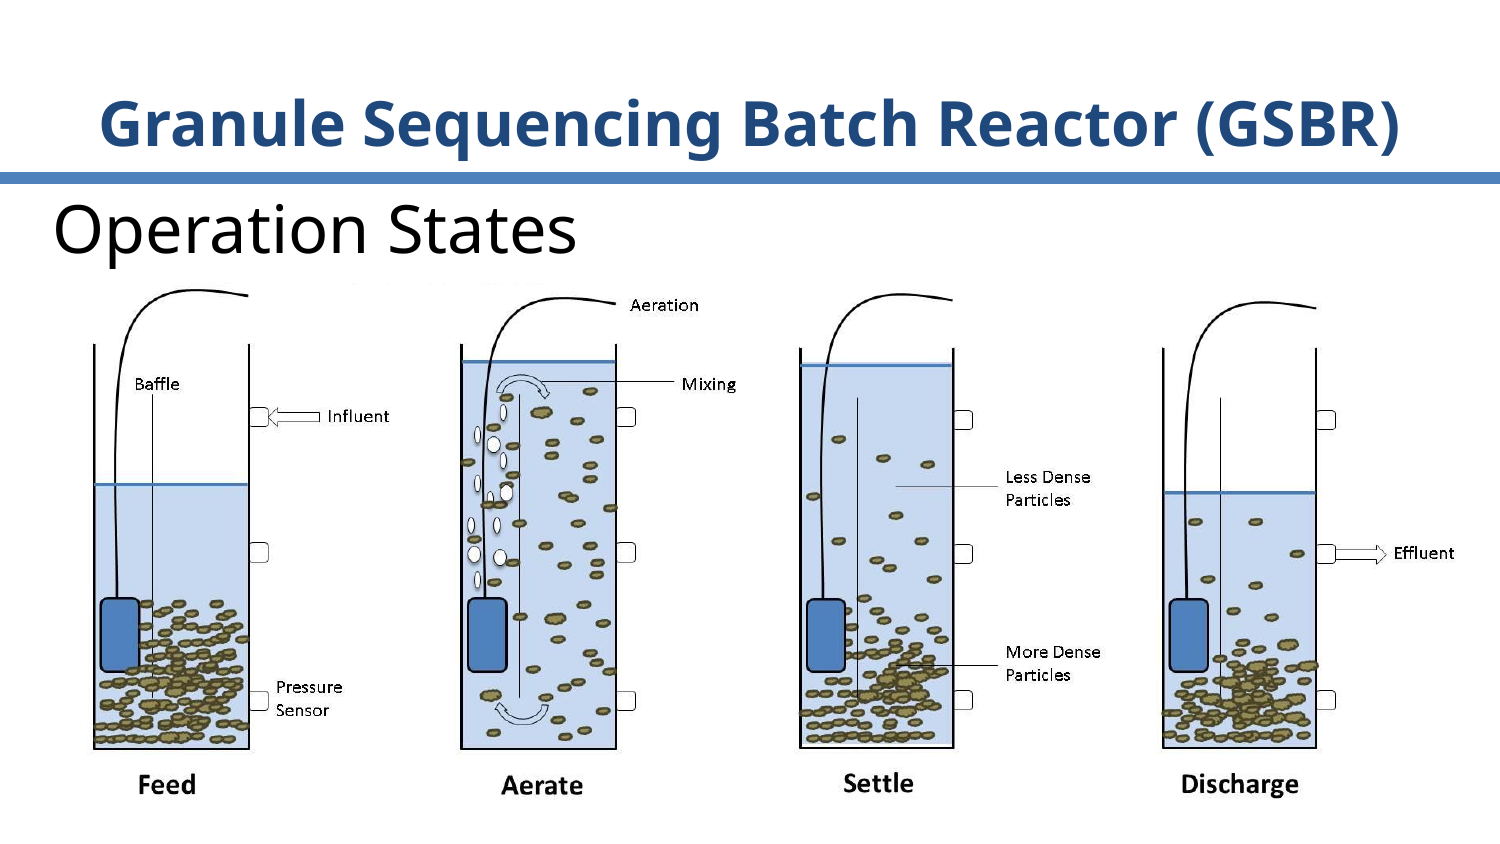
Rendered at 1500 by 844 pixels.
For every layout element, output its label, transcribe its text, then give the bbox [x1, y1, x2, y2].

list Operation States [37, 171, 1388, 270]
picture [29, 256, 1500, 833]
title Granule Sequencing Batch Reactor (GSBR) [75, 33, 1425, 175]
